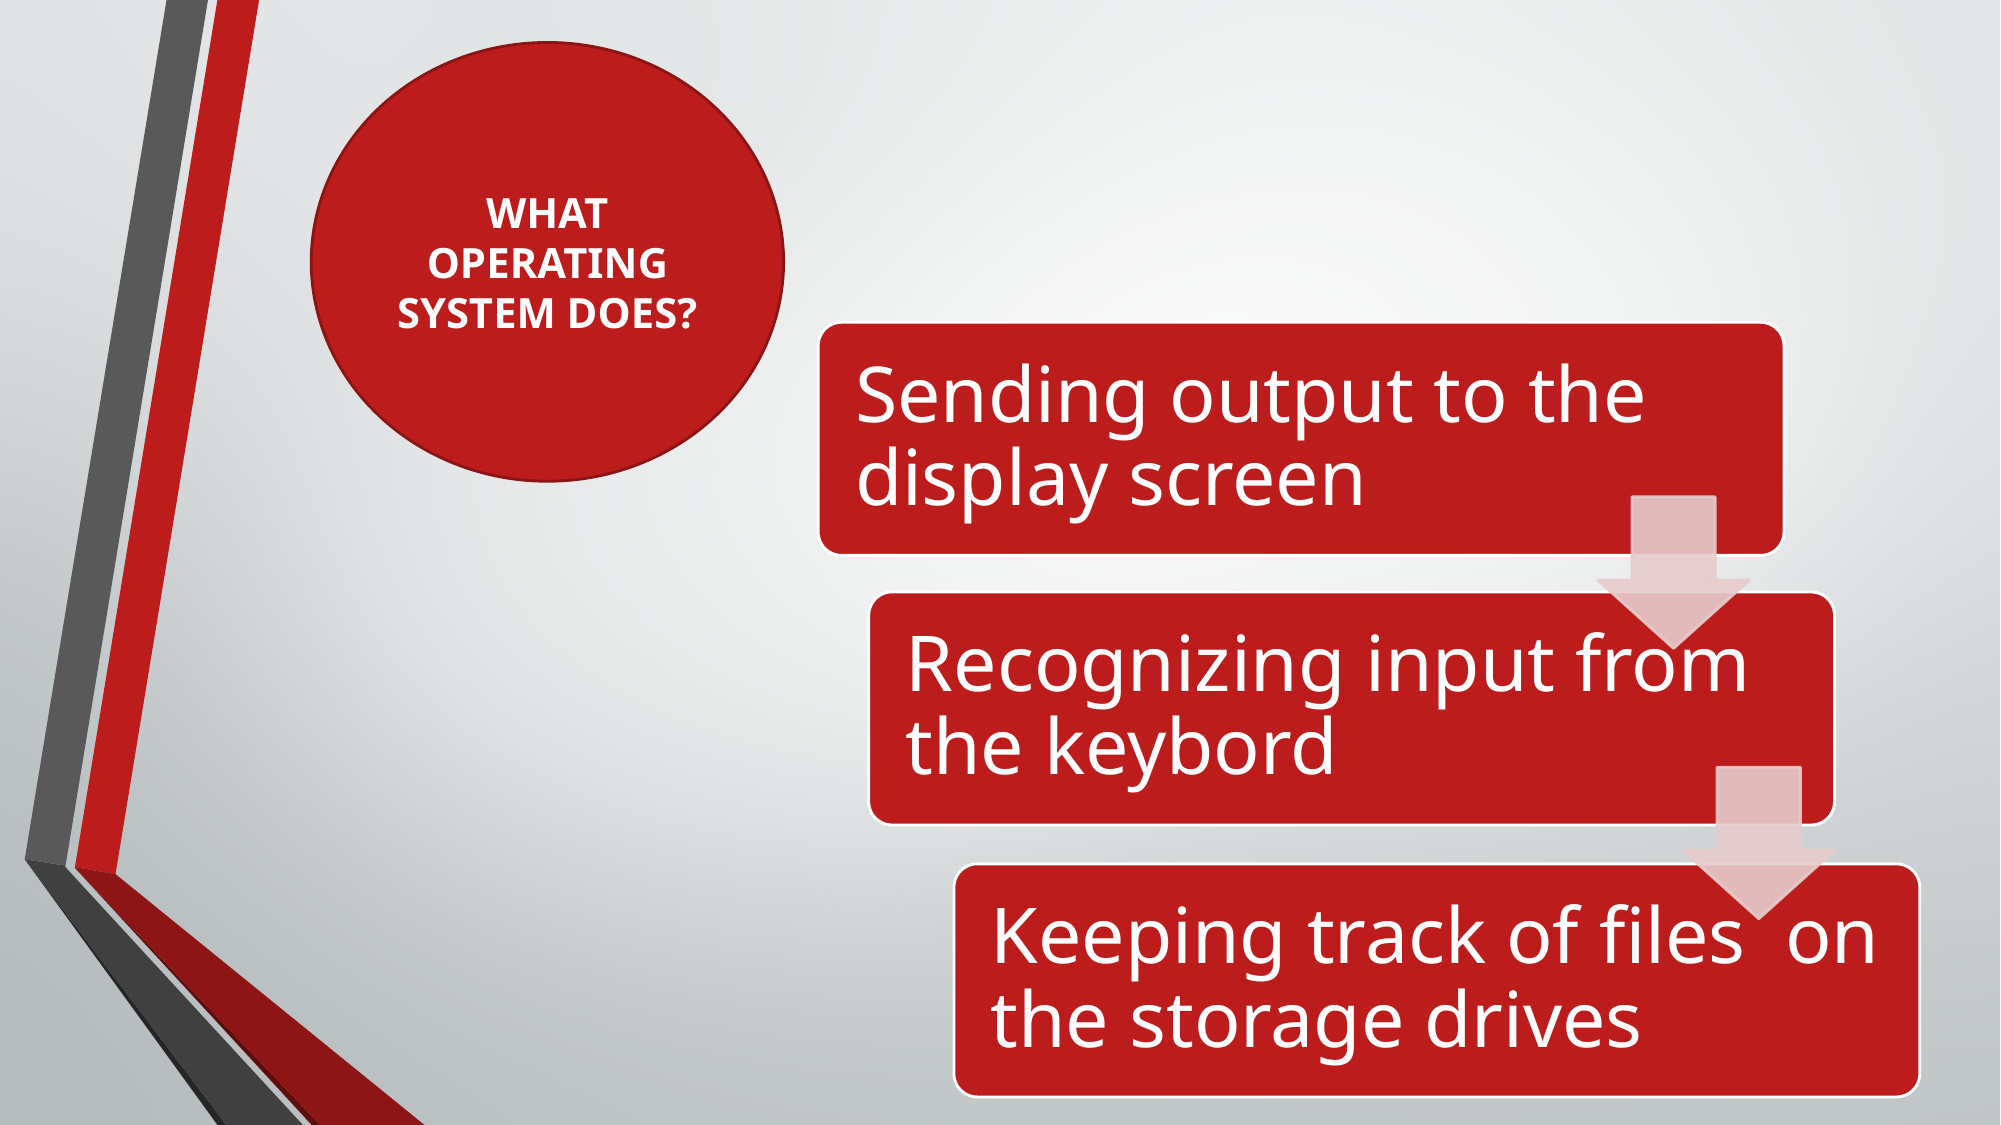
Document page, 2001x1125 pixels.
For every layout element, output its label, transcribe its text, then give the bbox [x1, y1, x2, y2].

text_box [783, 319, 1920, 1098]
text_box WHAT OPERATING SYSTEM DOES? [309, 41, 786, 483]
